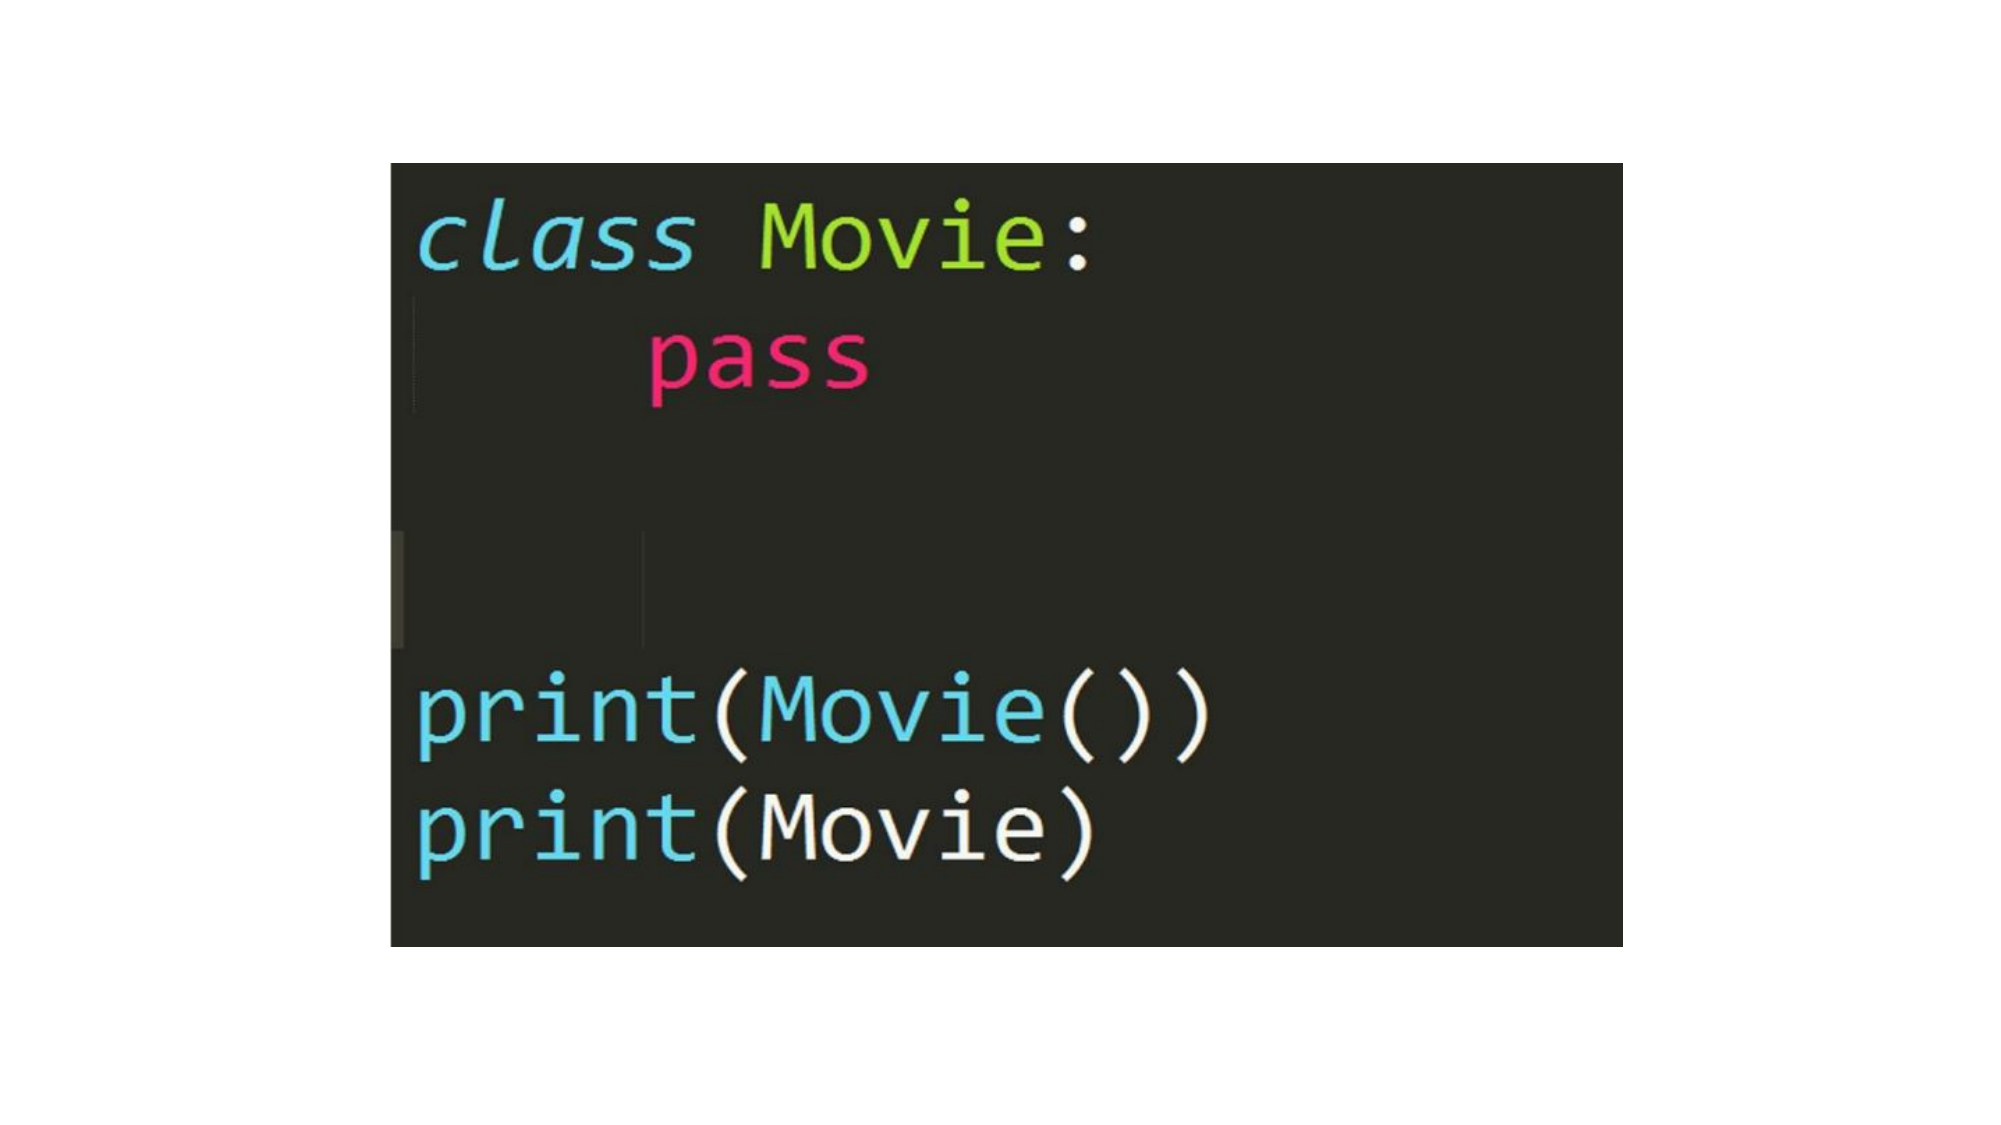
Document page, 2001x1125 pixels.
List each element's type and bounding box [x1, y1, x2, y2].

title [137, 59, 1863, 278]
list [390, 164, 1623, 947]
